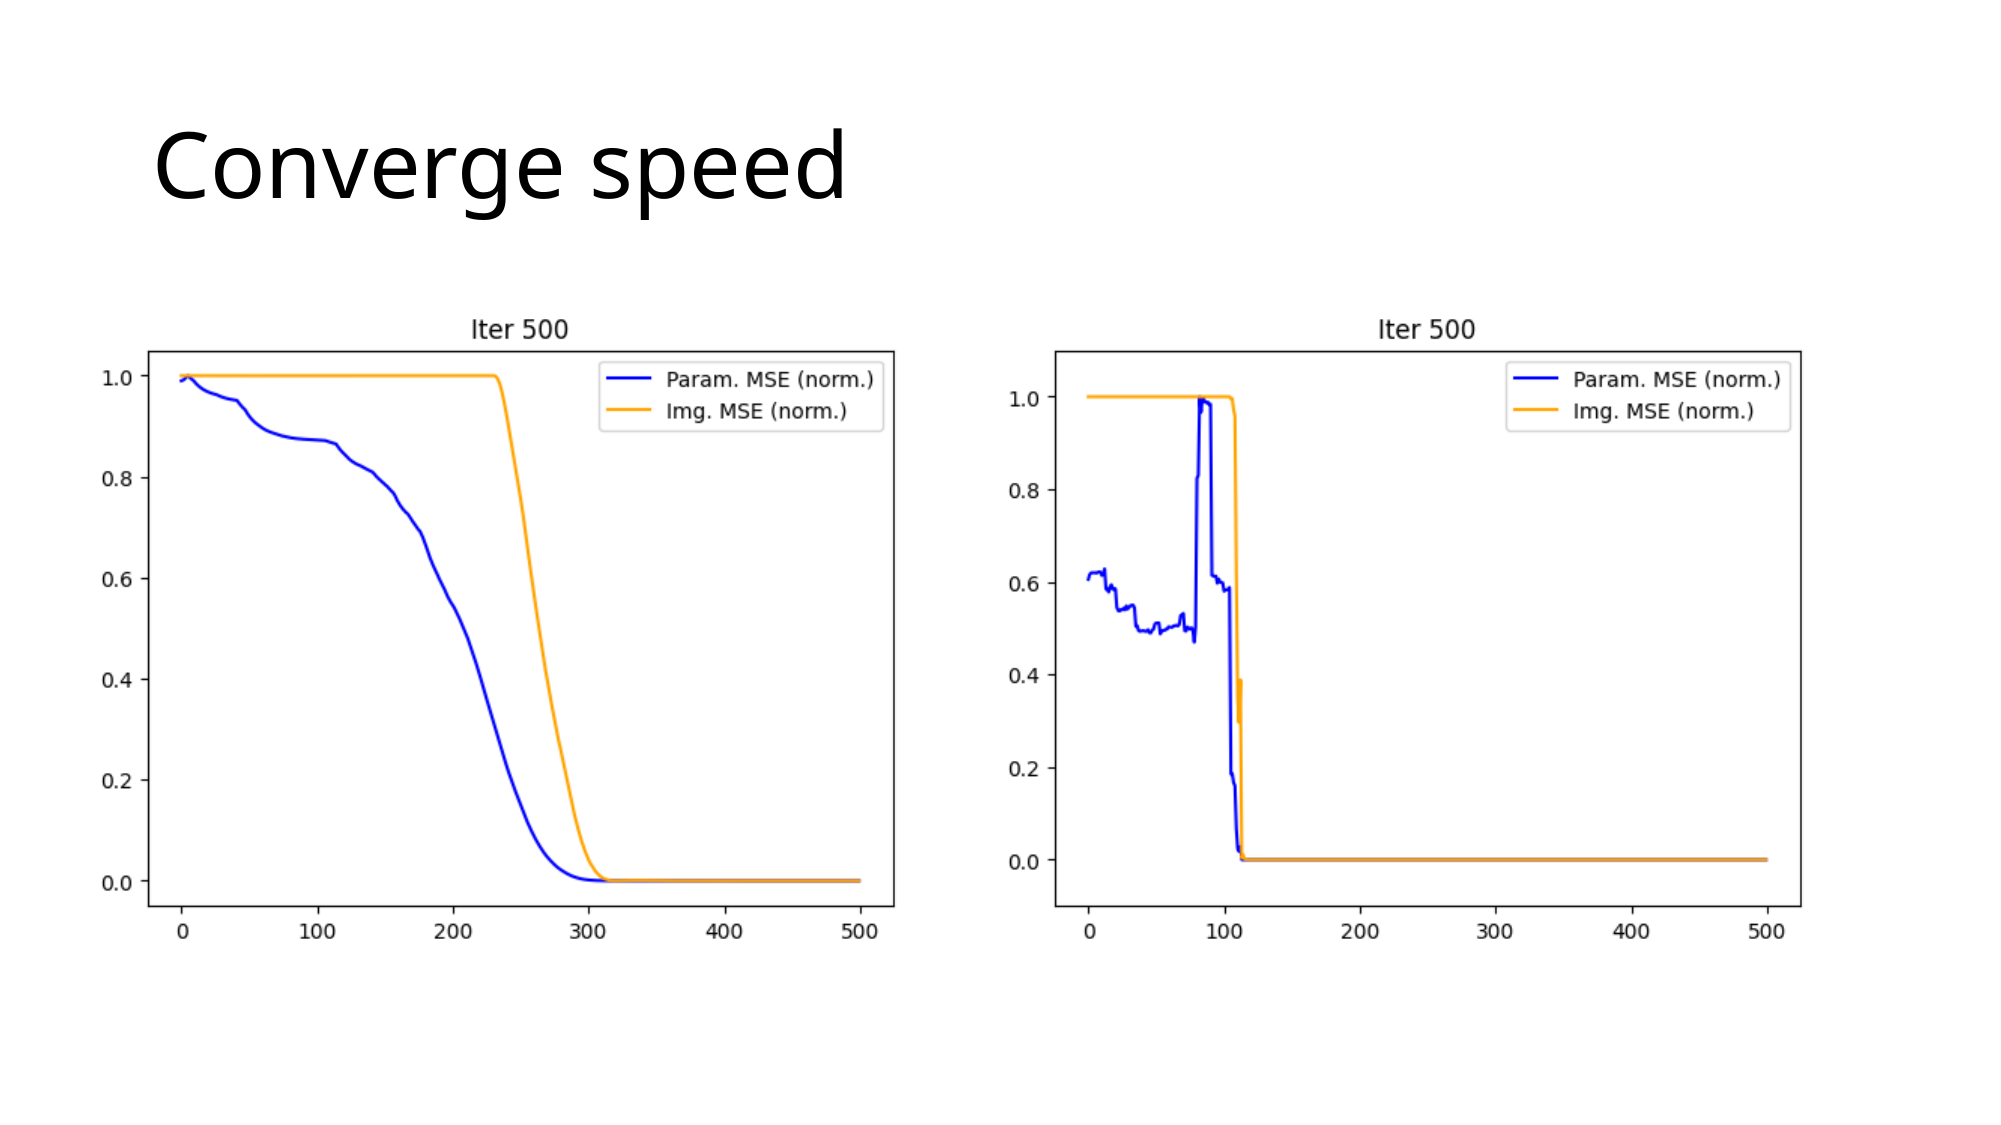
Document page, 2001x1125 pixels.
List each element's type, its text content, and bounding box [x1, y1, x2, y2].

title Converge speed [137, 59, 1863, 278]
picture [992, 303, 1814, 957]
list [85, 303, 907, 957]
